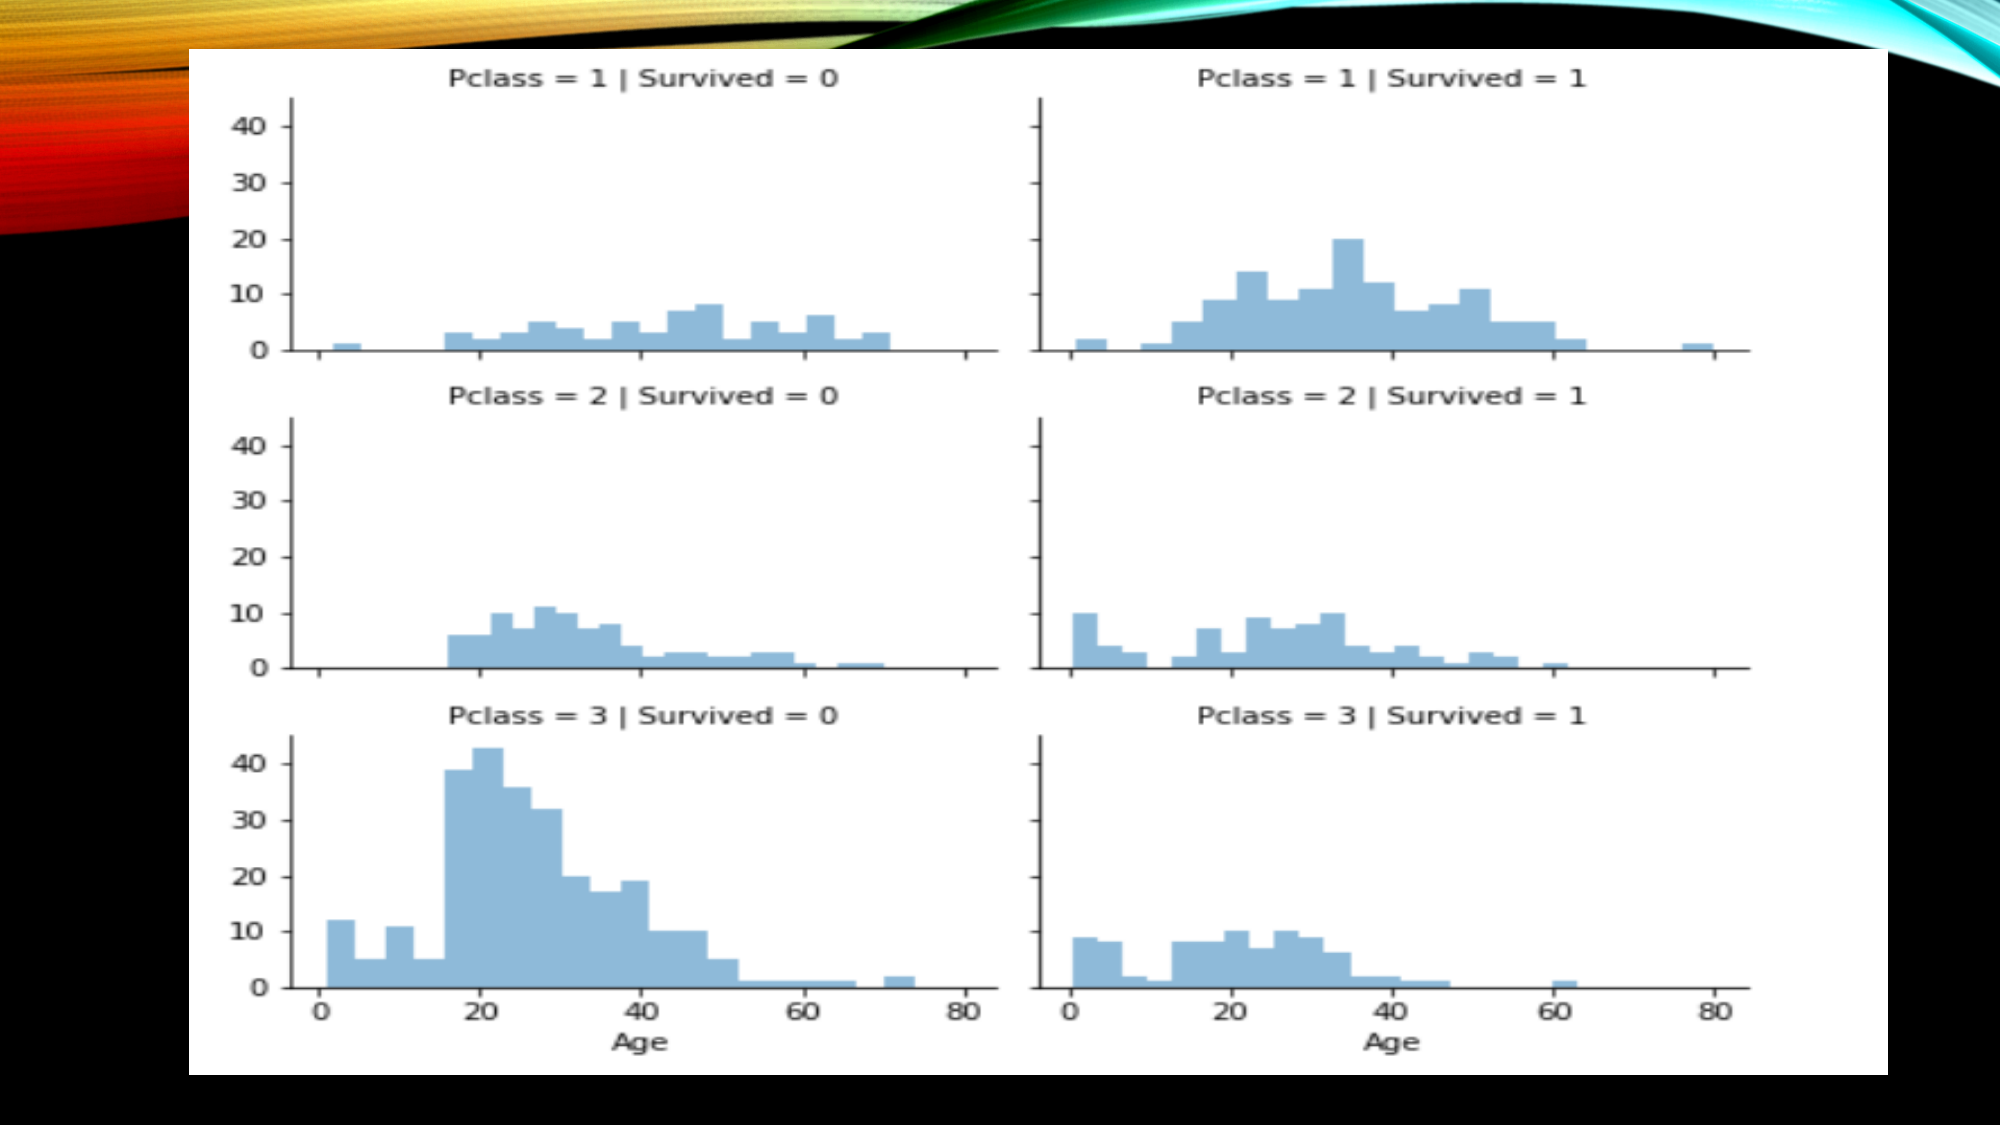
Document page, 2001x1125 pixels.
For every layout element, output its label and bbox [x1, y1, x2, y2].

list [189, 49, 1888, 1076]
picture [0, 0, 2000, 237]
